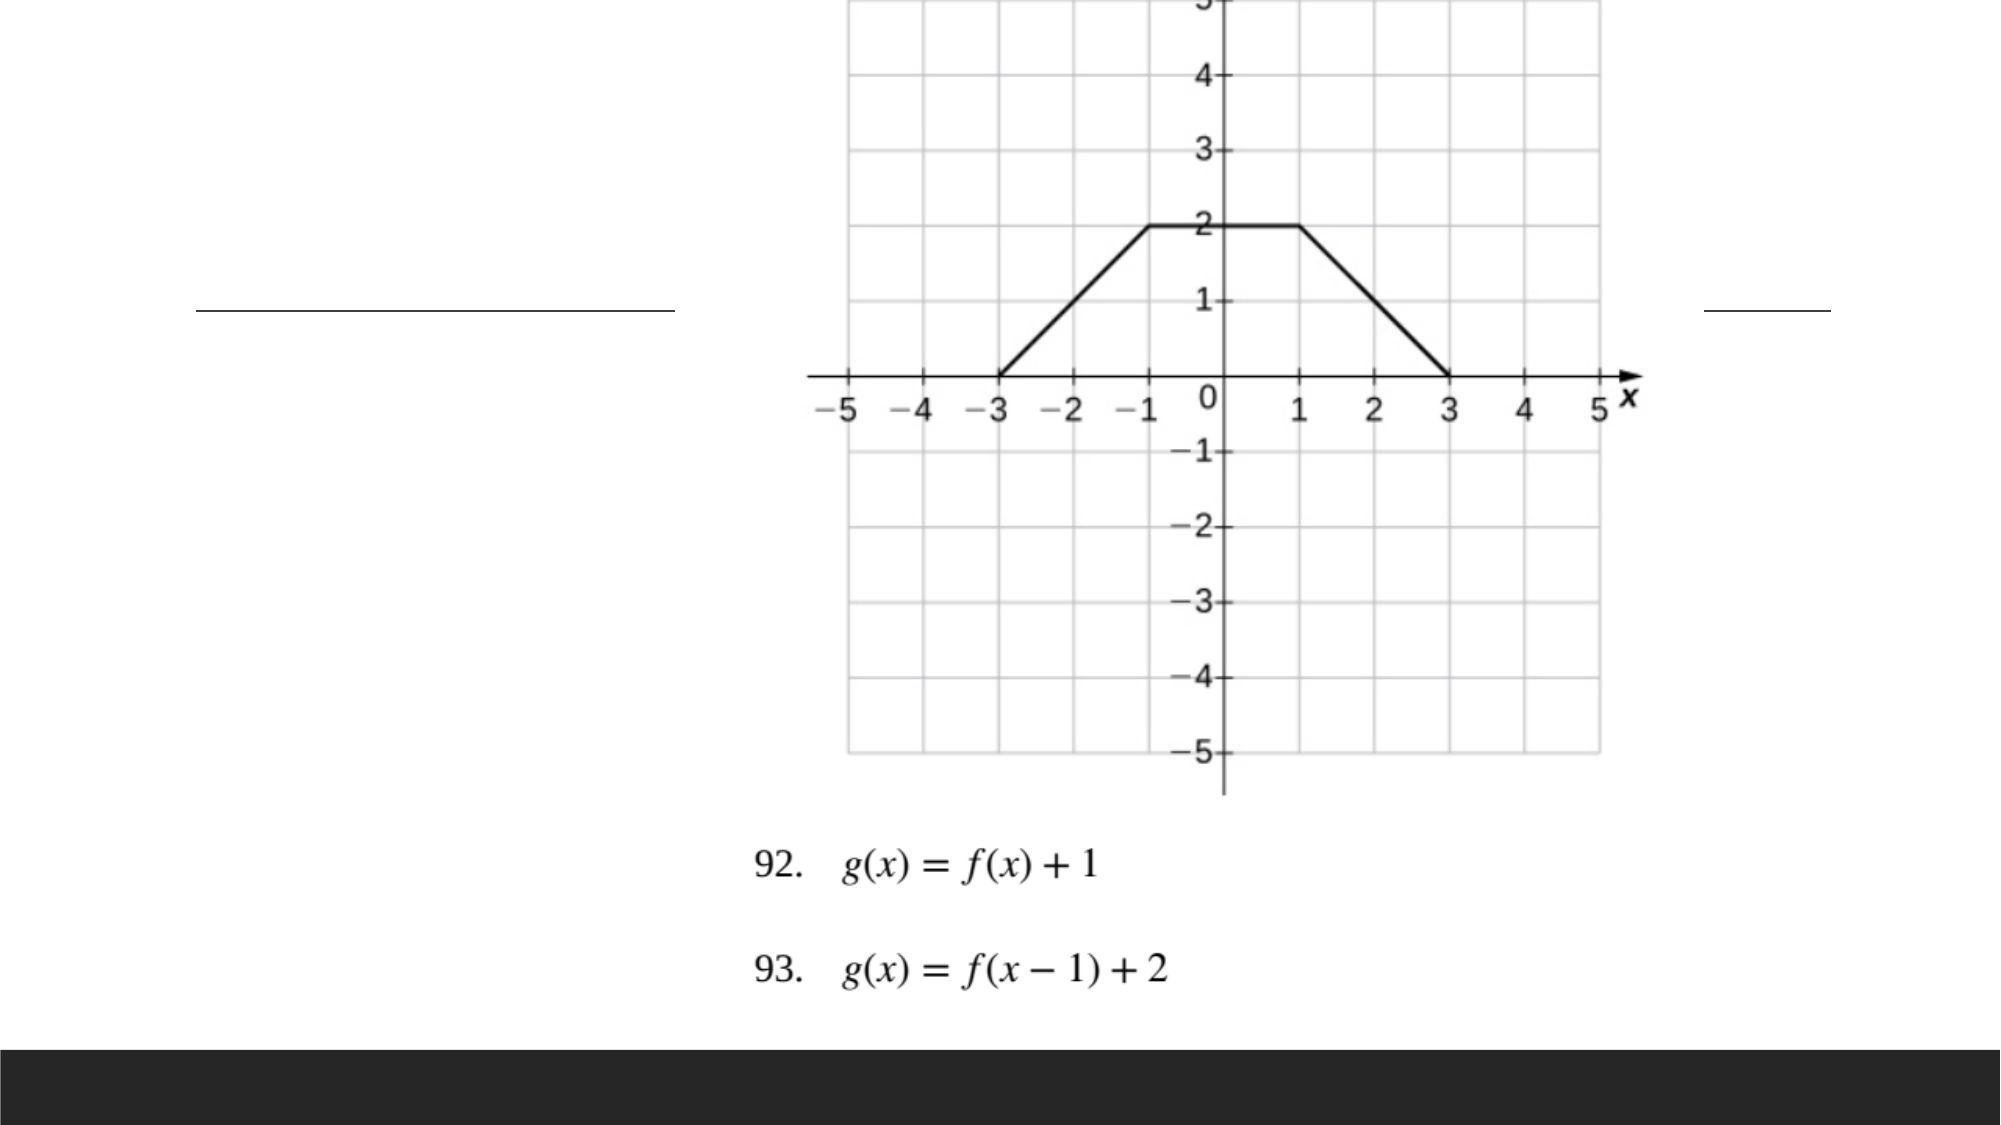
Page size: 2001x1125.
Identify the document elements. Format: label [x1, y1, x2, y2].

picture [674, 0, 1704, 1005]
